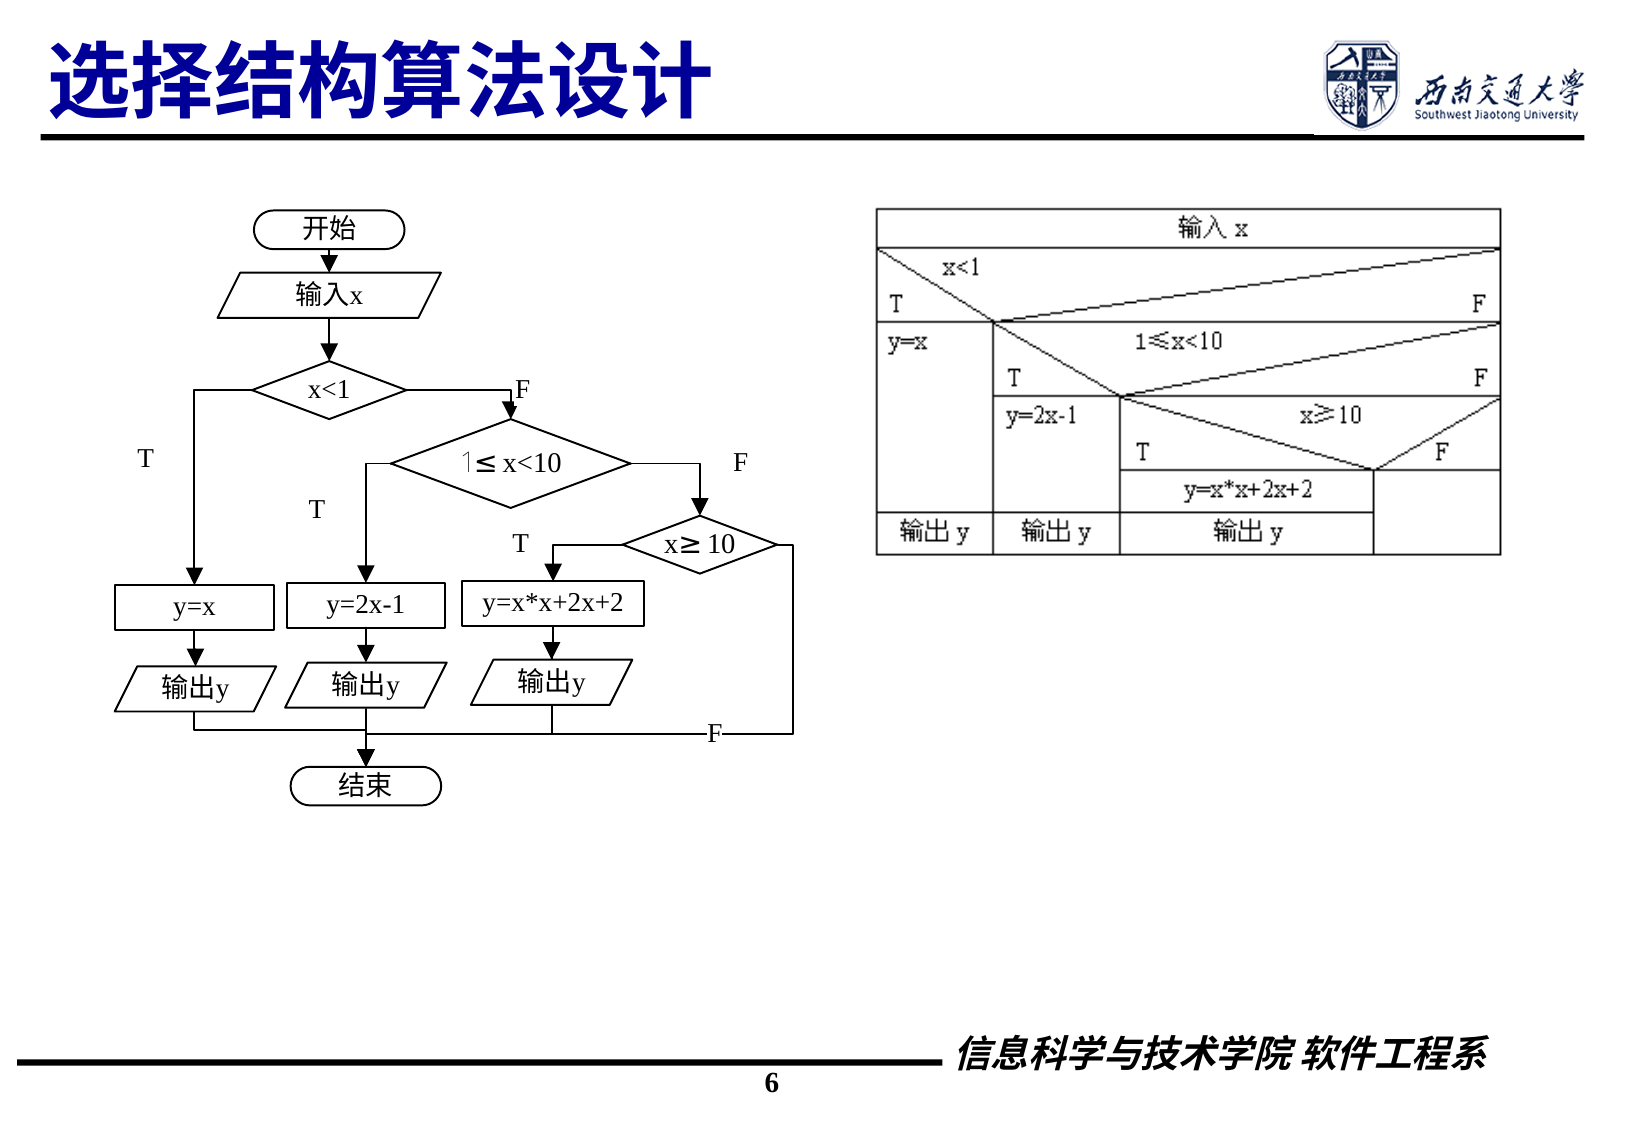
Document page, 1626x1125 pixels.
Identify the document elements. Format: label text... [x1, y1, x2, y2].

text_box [110, 205, 816, 811]
footer 6 [514, 1056, 1030, 1107]
picture [1415, 49, 1595, 135]
picture [871, 205, 1507, 563]
title 选择结构算法设计 [32, 18, 1415, 138]
